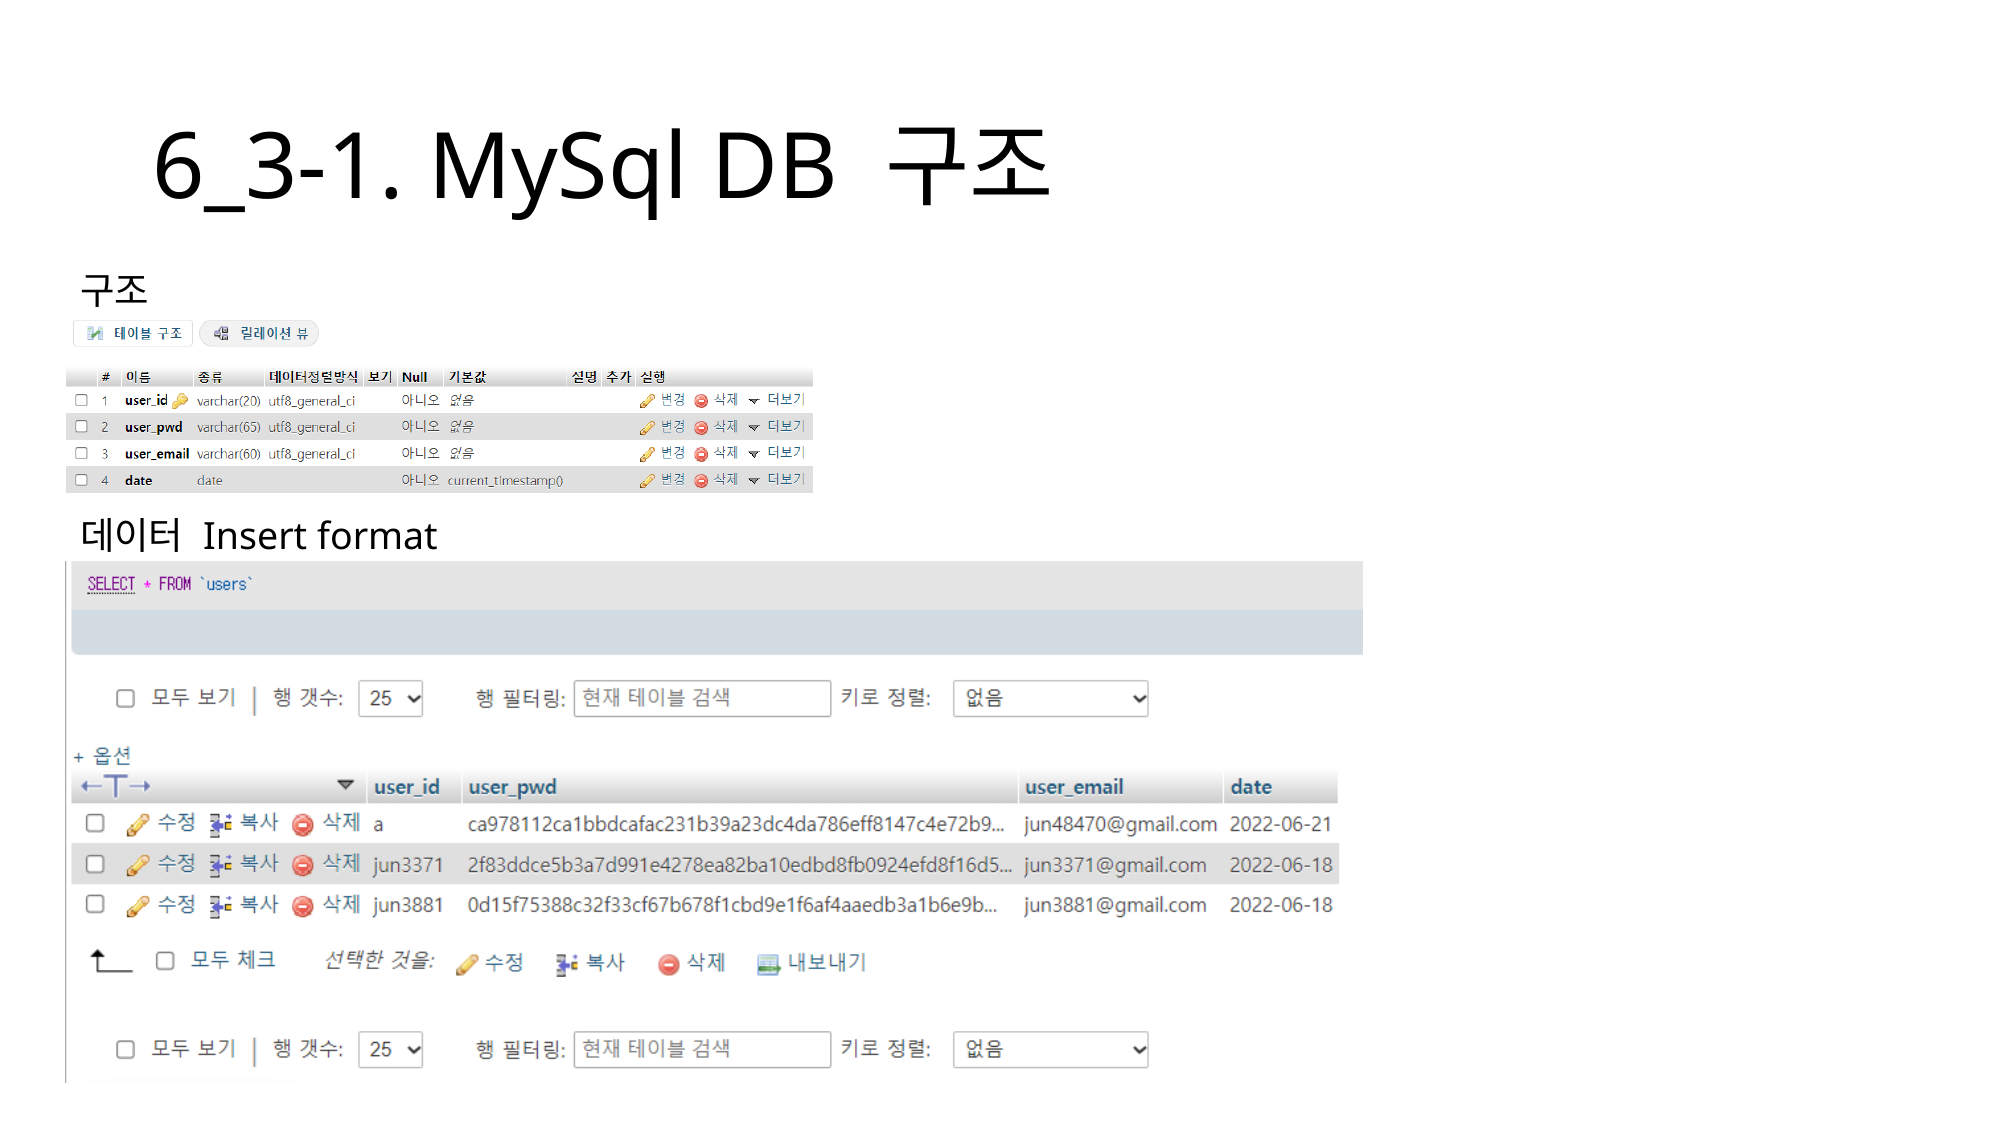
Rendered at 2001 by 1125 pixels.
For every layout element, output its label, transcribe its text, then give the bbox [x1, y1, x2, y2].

picture [65, 561, 1363, 1083]
text_box 구조 [65, 259, 817, 317]
text_box 데이터 Insert format [65, 505, 817, 561]
picture [65, 317, 817, 505]
title 6_3-1. MySql DB 구조 [137, 59, 1863, 278]
